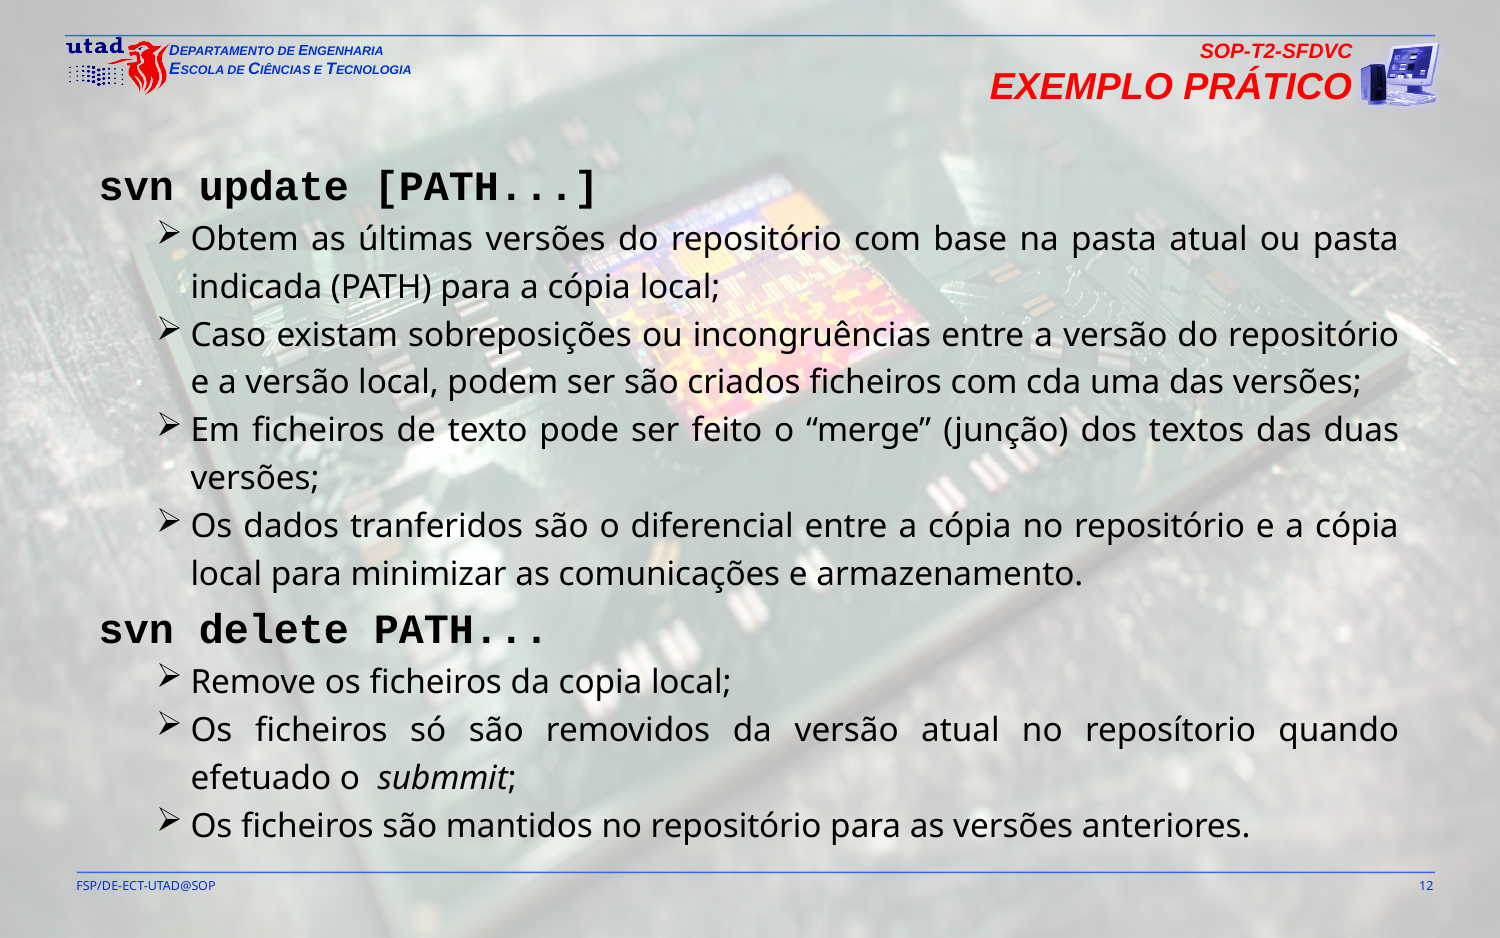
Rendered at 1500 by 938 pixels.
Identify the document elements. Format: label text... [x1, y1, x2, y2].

title SOP-T2-SFDVC Exemplo Prático [493, 31, 1365, 103]
picture [64, 35, 172, 97]
picture [1352, 33, 1447, 115]
text_box svn update [PATH...] Obtem as últimas versões do repositório com base na pasta atual ou pasta indicada (PATH) para a cópia local; Caso existam sobreposições ou incongruências entre a versão do repositório e a versão local, podem ser são criados ficheiros com cda uma das versões; Em ficheiros de texto pode ser feito o “merge” (junção) dos textos das duas versões; Os dados tranferidos são o diferencial entre a cópia no repositório e a cópia local para minimizar as comunicações e armazenamento. svn delete PATH... Remove os ficheiros da copia local; Os ficheiros só são removidos da versão atual no reposítorio quando efetuado o submmit; Os ficheiros são mantidos no repositório para as versões anteriores. [88, 143, 1412, 849]
